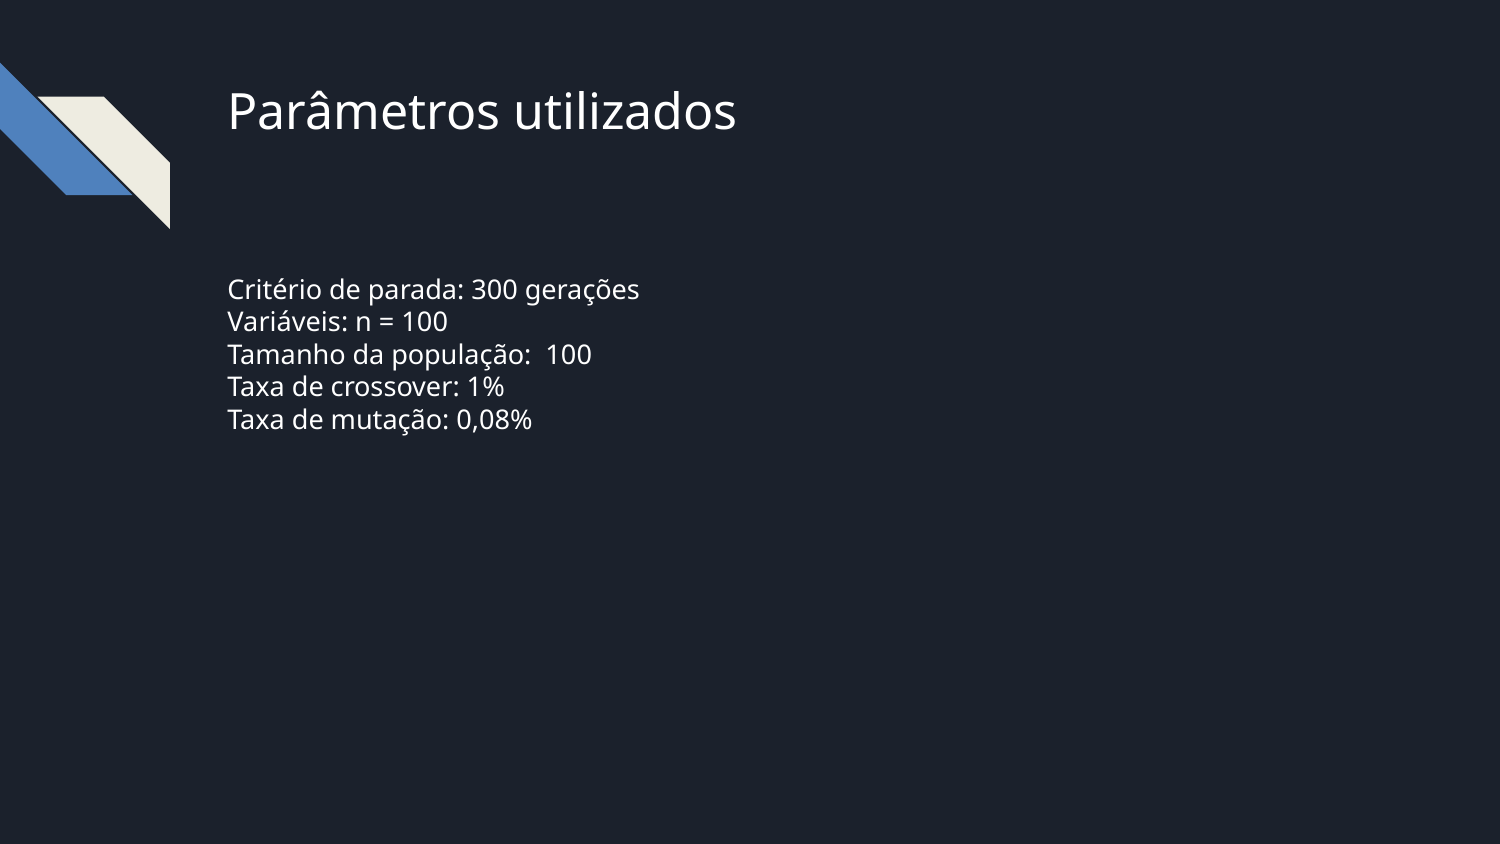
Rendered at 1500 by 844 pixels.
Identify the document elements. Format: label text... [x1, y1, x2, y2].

text_box Critério de parada: 300 gerações Variáveis: n = 100 Tamanho da população: 100 Taxa de crossover: 1% Taxa de mutação: 0,08% [212, 257, 771, 735]
text_box Parâmetros utilizados [212, 64, 1368, 215]
